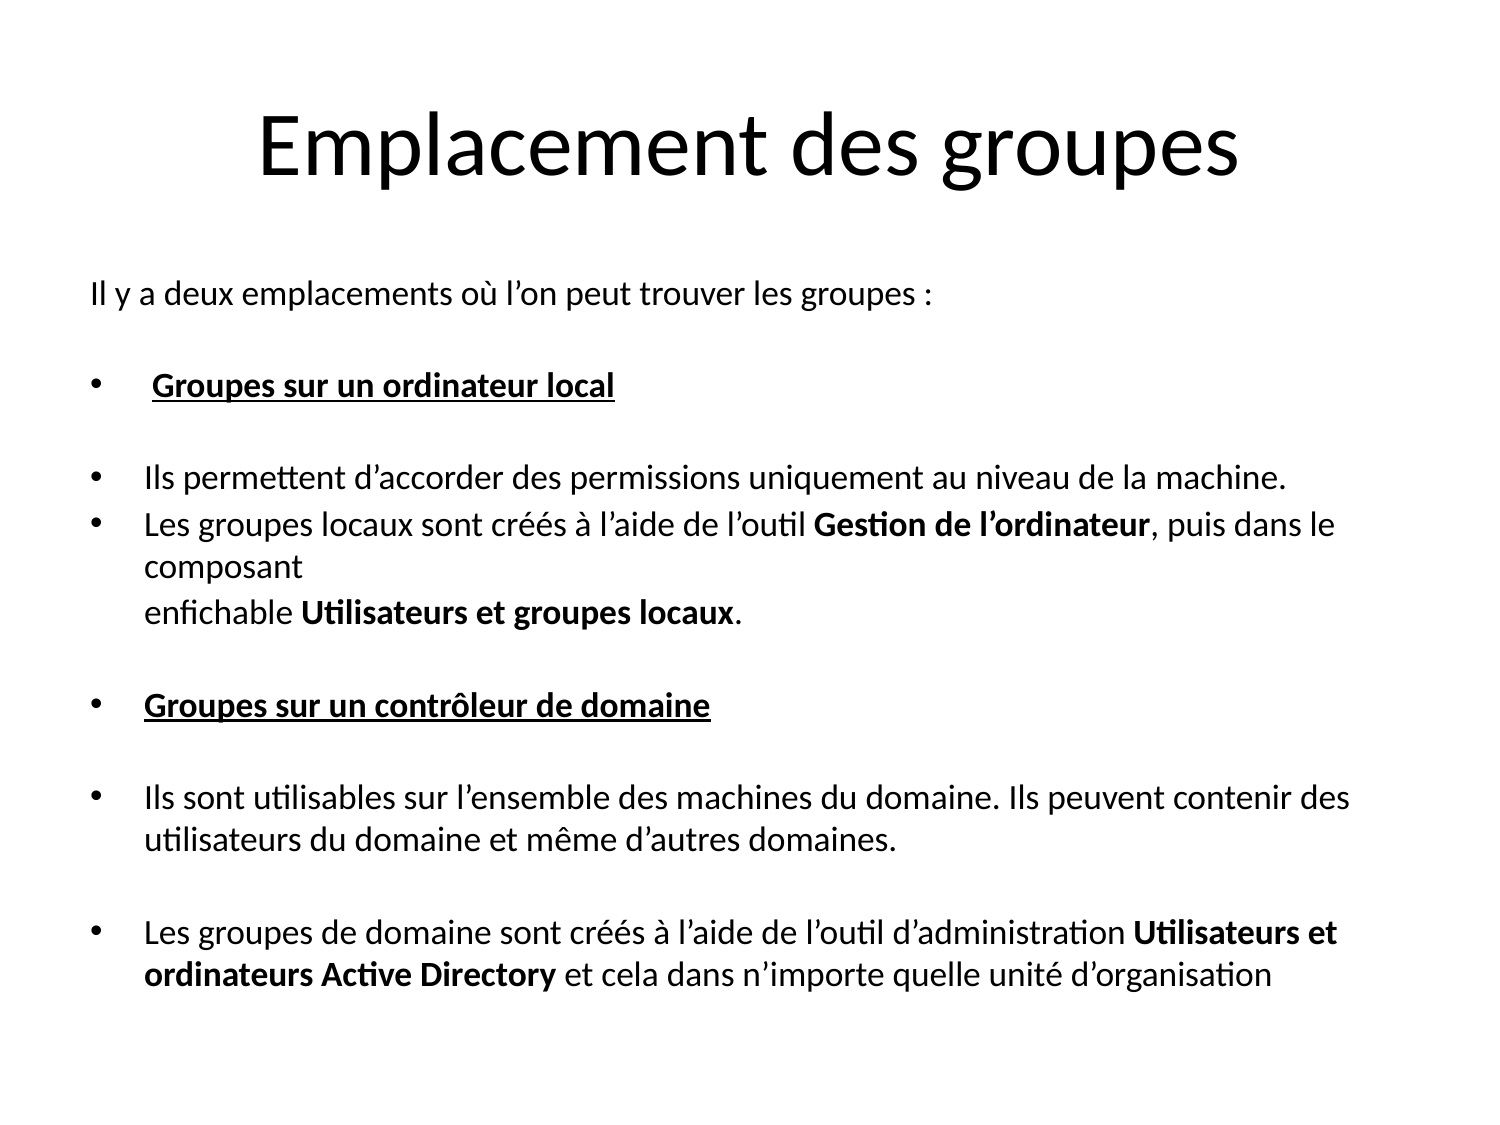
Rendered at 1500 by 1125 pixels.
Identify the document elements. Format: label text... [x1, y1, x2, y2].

title Emplacement des groupes [75, 45, 1425, 233]
list Il y a deux emplacements où l’on peut trouver les groupes : Groupes sur un ordinateur local Ils permettent d’accorder des permissions uniquement au niveau de la machine. Les groupes locaux sont créés à l’aide de l’outil Gestion de l’ordinateur, puis dans le composant enfichable Utilisateurs et groupes locaux. Groupes sur un contrôleur de domaine Ils sont utilisables sur l’ensemble des machines du domaine. Ils peuvent contenir des utilisateurs du domaine et même d’autres domaines. Les groupes de domaine sont créés à l’aide de l’outil d’administration Utilisateurs et ordinateurs Active Directory et cela dans n’importe quelle unité d’organisation [75, 262, 1425, 1005]
